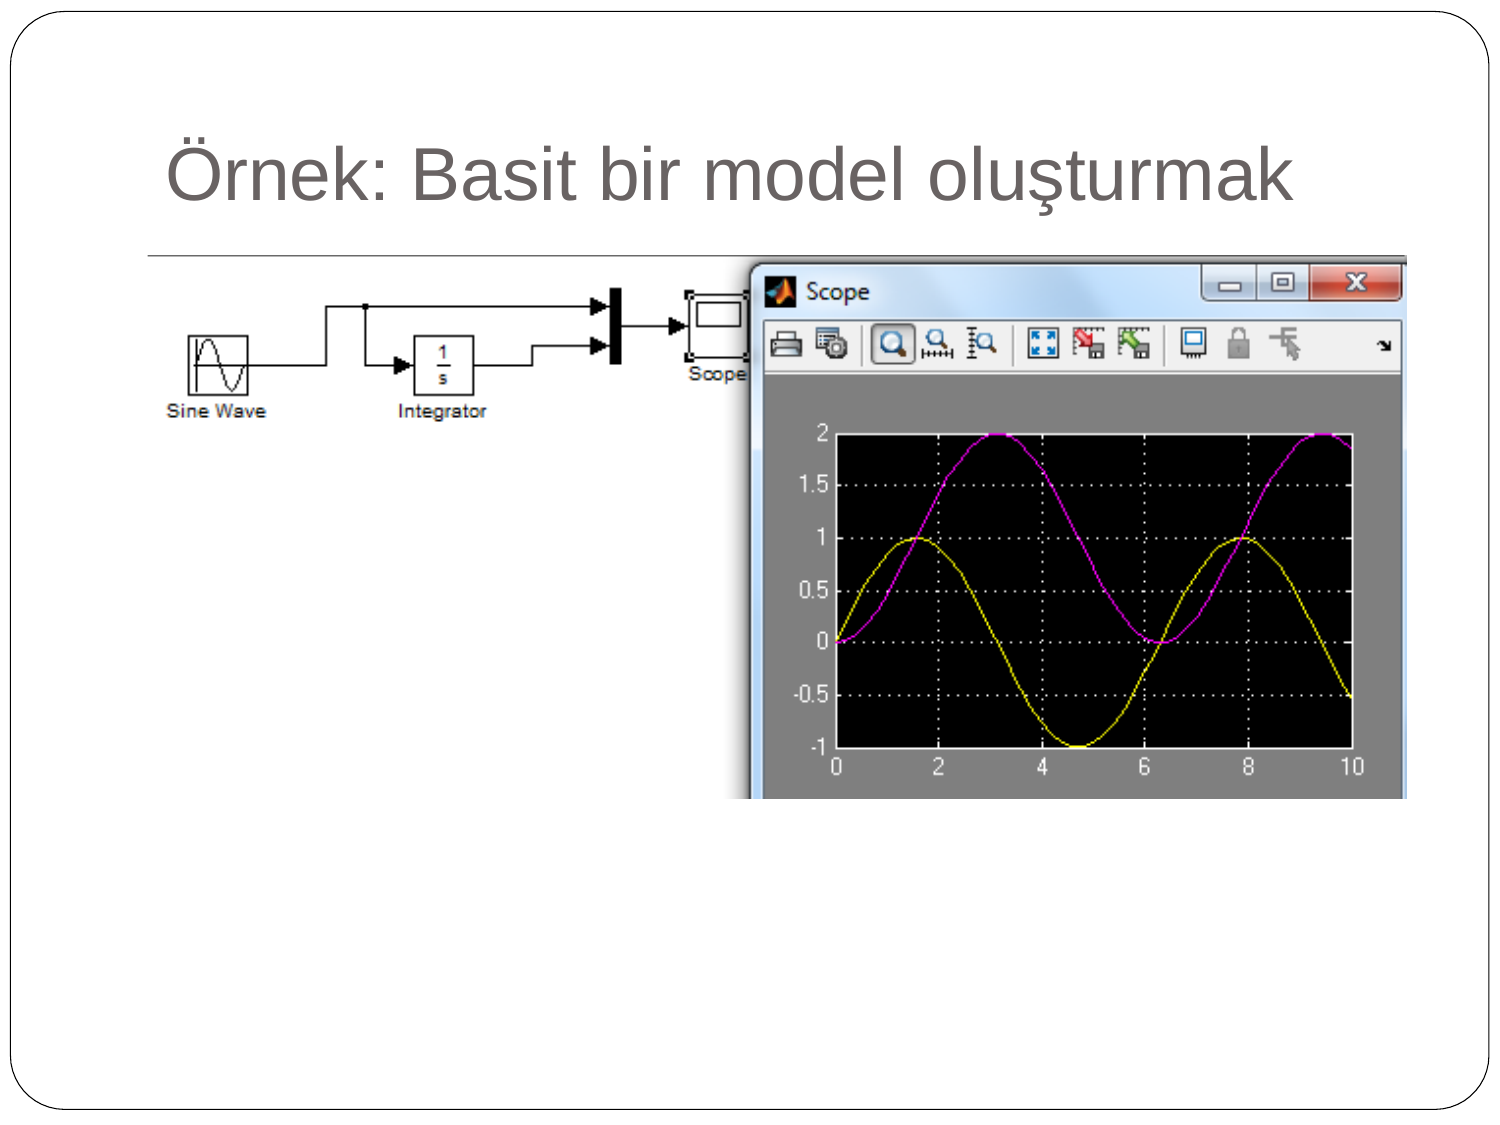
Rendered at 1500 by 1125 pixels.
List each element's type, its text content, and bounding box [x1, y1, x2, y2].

text_box [147, 255, 1407, 799]
title Örnek: Basit bir model oluşturmak [162, 125, 1297, 255]
